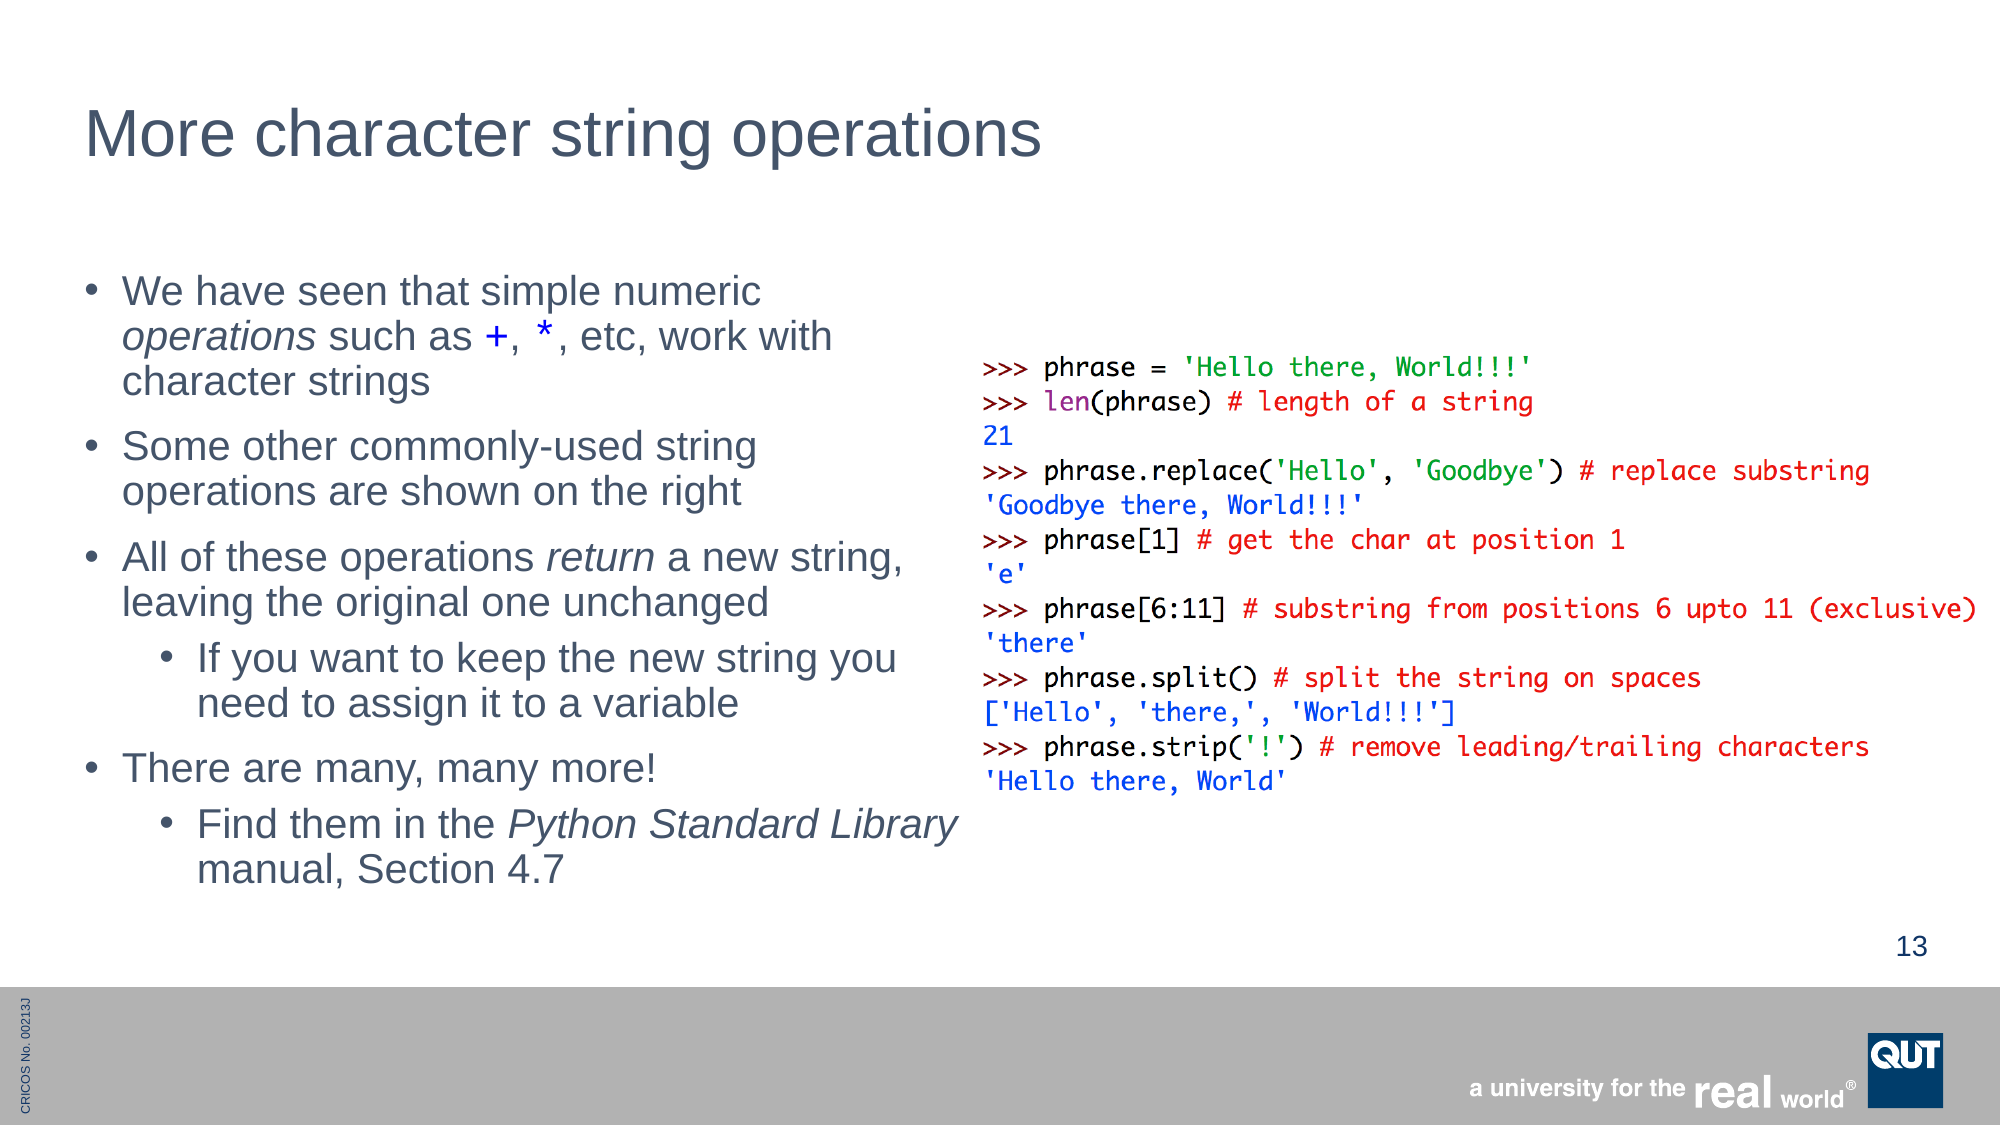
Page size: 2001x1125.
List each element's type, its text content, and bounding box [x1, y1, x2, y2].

list We have seen that simple numeric operations such as +, *, etc, work with character strings Some other commonly-used string operations are shown on the right All of these operations return a new string, leaving the original one unchanged If you want to keep the new string you need to assign it to a variable There are many, many more! Find them in the Python Standard Library manual, Section 4.7 [69, 261, 976, 903]
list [975, 349, 1983, 804]
title More character string operations [69, 26, 1944, 244]
slide_number 13 [1493, 915, 1944, 975]
